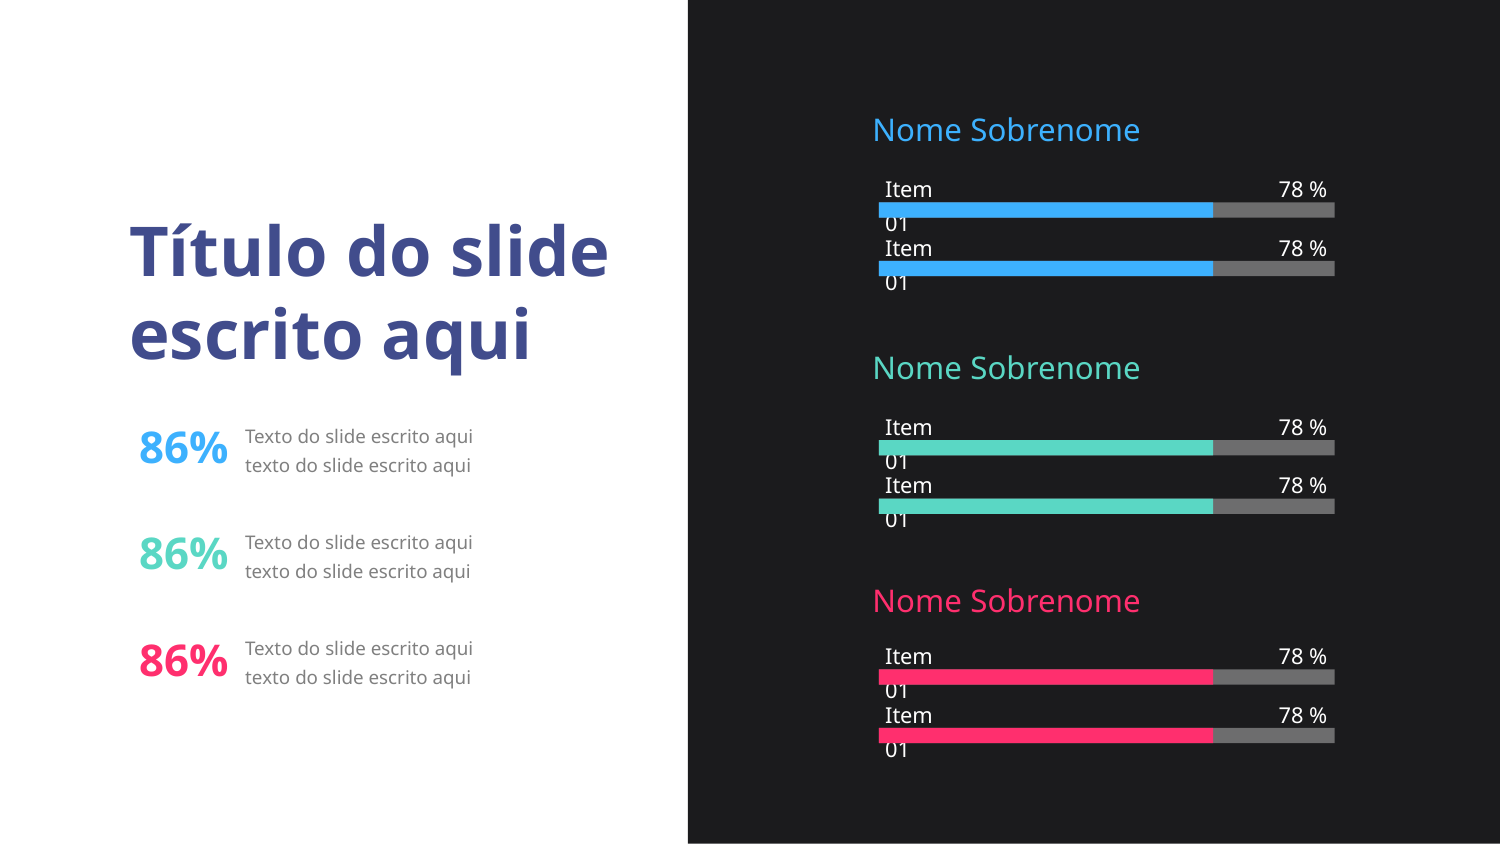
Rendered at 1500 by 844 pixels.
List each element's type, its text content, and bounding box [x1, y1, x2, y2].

text_box Título do slide escrito aqui [114, 200, 646, 381]
text_box [1214, 727, 1336, 744]
text_box Nome Sobrenome [857, 573, 1256, 626]
text_box Item 01 [870, 456, 978, 540]
text_box [1214, 668, 1336, 686]
text_box 86% [124, 412, 230, 480]
text_box [878, 727, 1214, 744]
text_box [878, 668, 1214, 686]
text_box [878, 498, 1214, 515]
text_box 78 % [1234, 398, 1343, 448]
text_box [878, 439, 1214, 456]
text_box [878, 201, 1214, 219]
text_box Item 01 [870, 160, 978, 219]
text_box Item 01 [870, 627, 978, 686]
text_box 78 % [1234, 456, 1343, 506]
text_box 86% [124, 518, 230, 586]
text_box 78 % [1234, 219, 1343, 268]
text_box [687, 0, 1500, 844]
text_box [1214, 201, 1336, 219]
text_box [1214, 260, 1336, 277]
text_box [878, 260, 1214, 277]
text_box [1214, 439, 1336, 456]
text_box Texto do slide escrito aqui texto do slide escrito aqui [230, 622, 502, 696]
text_box Item 01 [870, 398, 978, 456]
text_box [1214, 498, 1336, 515]
text_box 78 % [1234, 160, 1343, 210]
text_box Nome Sobrenome [857, 102, 1256, 155]
text_box Texto do slide escrito aqui texto do slide escrito aqui [230, 410, 502, 484]
text_box Nome Sobrenome [857, 340, 1256, 393]
text_box 86% [124, 624, 230, 693]
text_box 78 % [1234, 686, 1343, 735]
text_box Item 01 [870, 686, 978, 769]
text_box 78 % [1234, 627, 1343, 677]
text_box Item 01 [870, 219, 978, 302]
text_box Texto do slide escrito aqui texto do slide escrito aqui [230, 516, 516, 590]
